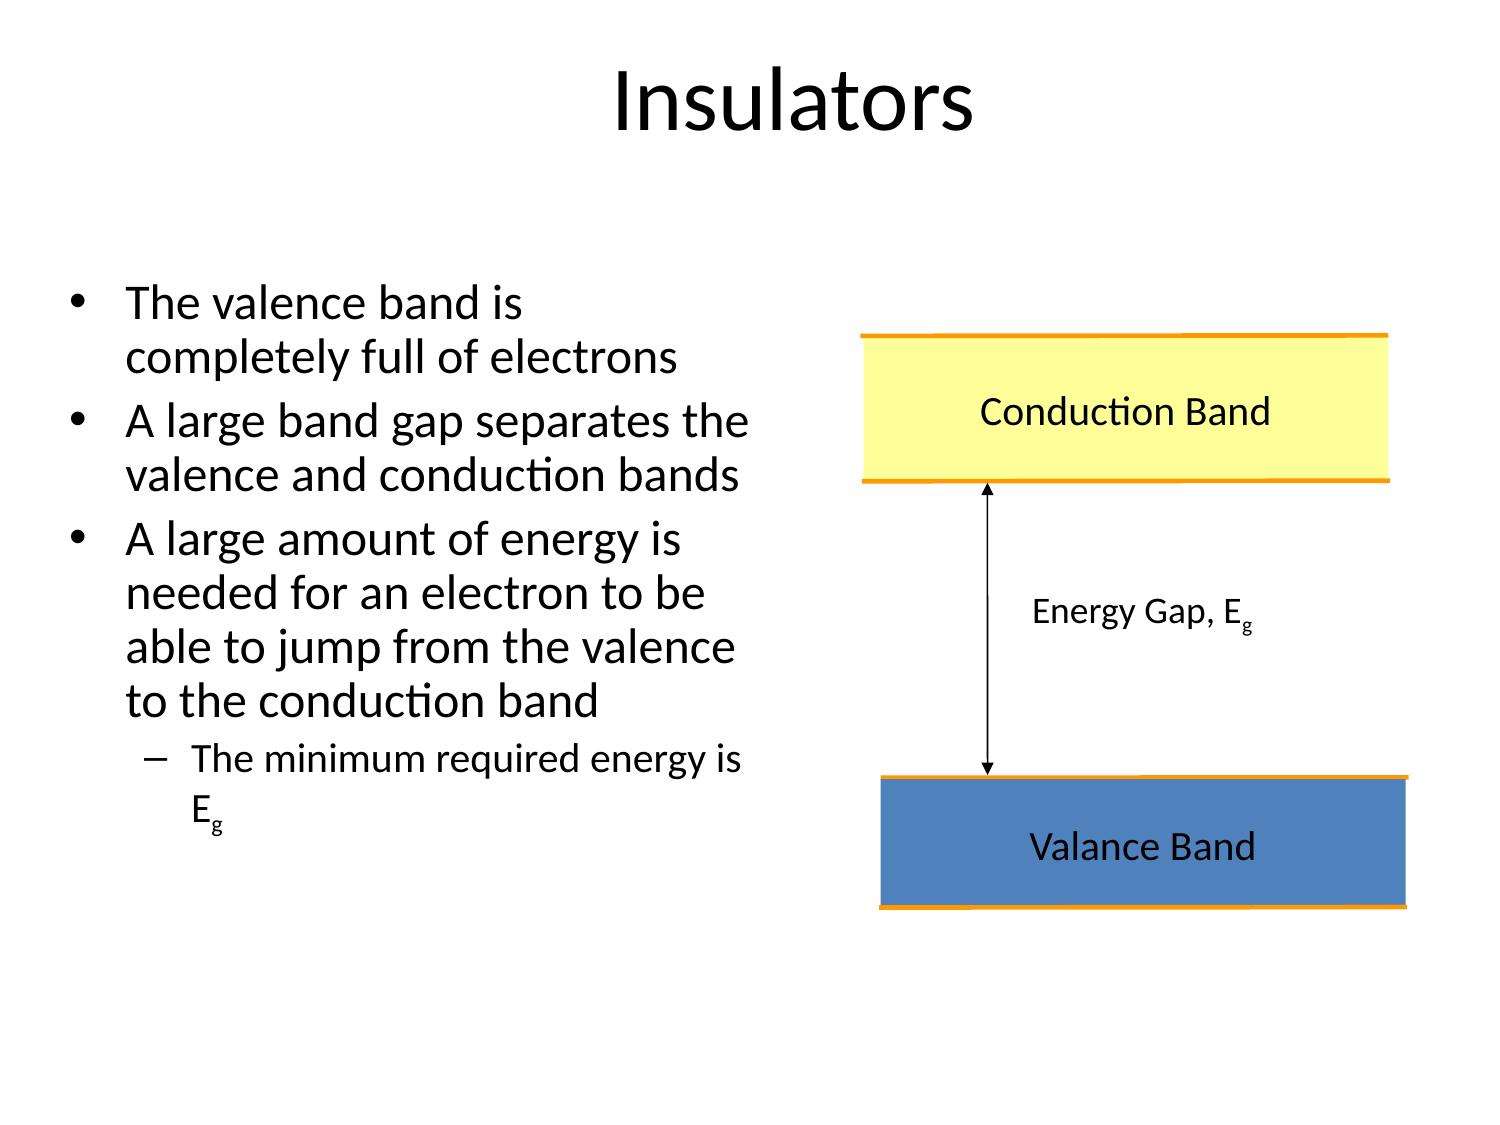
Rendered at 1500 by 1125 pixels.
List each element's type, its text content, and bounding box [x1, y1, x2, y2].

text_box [860, 335, 1409, 909]
title Insulators [262, 0, 1325, 188]
list The valence band is completely full of electrons A large band gap separates the valence and conduction bands A large amount of energy is needed for an electron to be able to jump from the valence to the conduction band The minimum required energy is Eg [54, 268, 774, 944]
